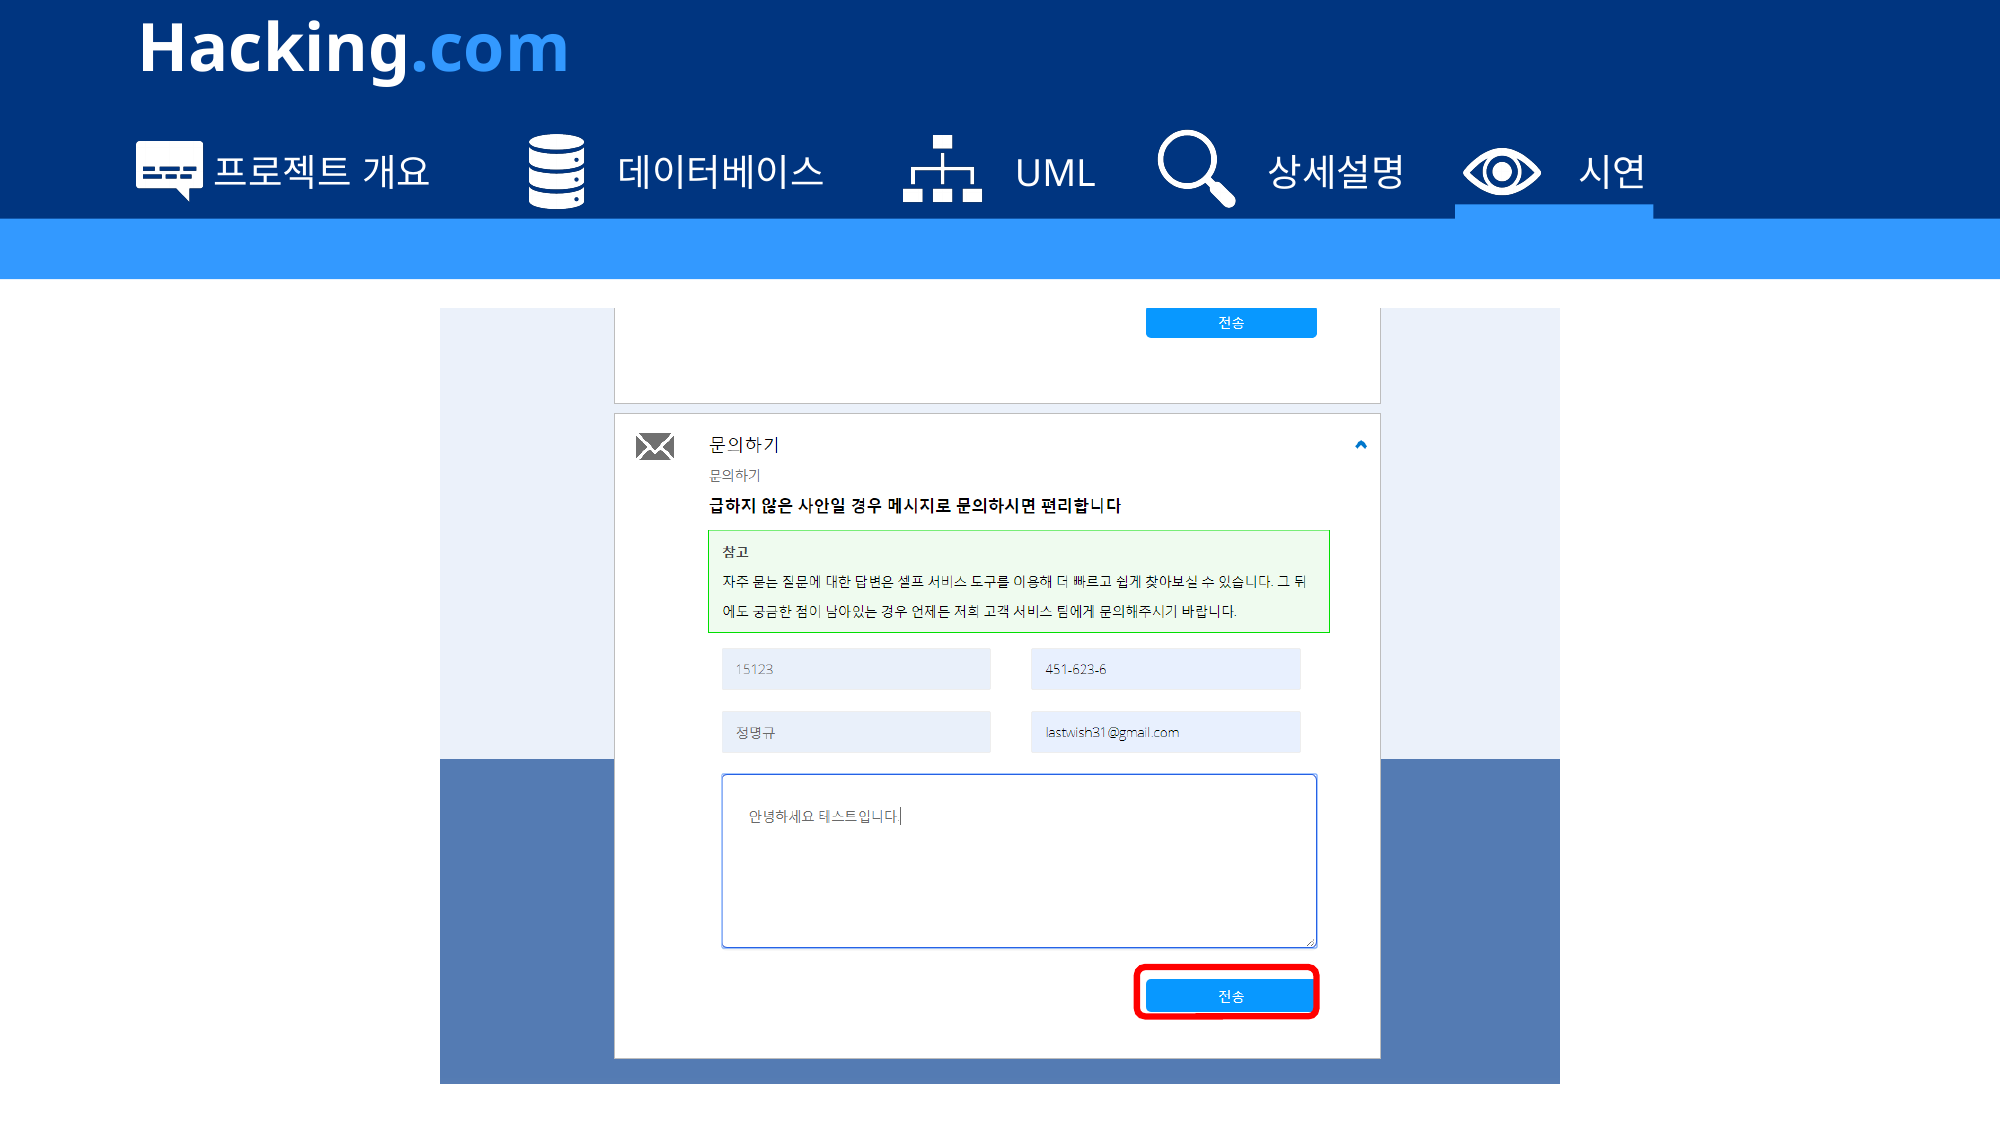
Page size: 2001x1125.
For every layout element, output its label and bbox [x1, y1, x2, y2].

text_box [0, 219, 2000, 280]
picture [0, 0, 2000, 219]
picture [439, 308, 1560, 1084]
